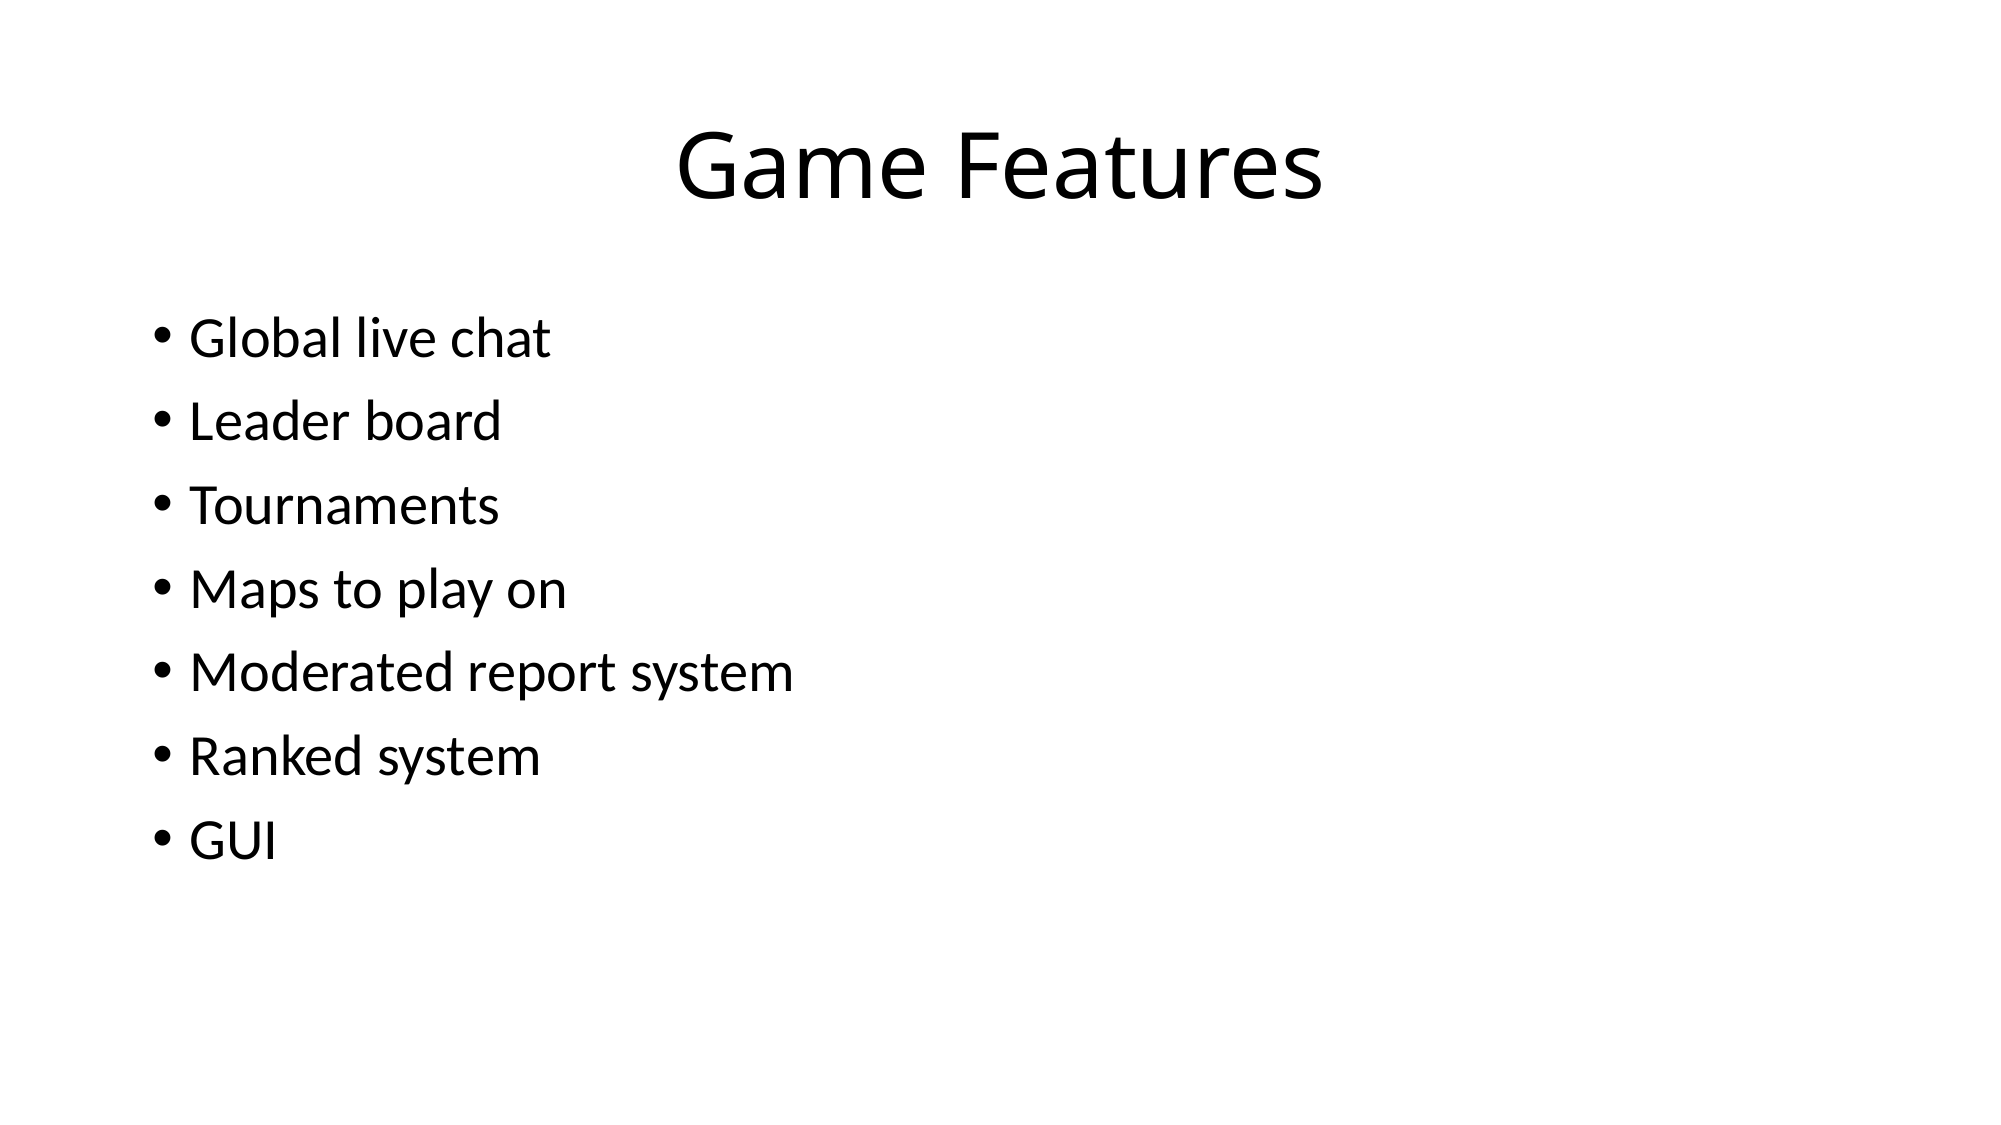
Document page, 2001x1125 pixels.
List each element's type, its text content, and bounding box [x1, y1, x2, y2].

list Global live chat Leader board Tournaments Maps to play on Moderated report system Ranked system GUI [137, 299, 1863, 1014]
title Game Features [137, 59, 1863, 278]
